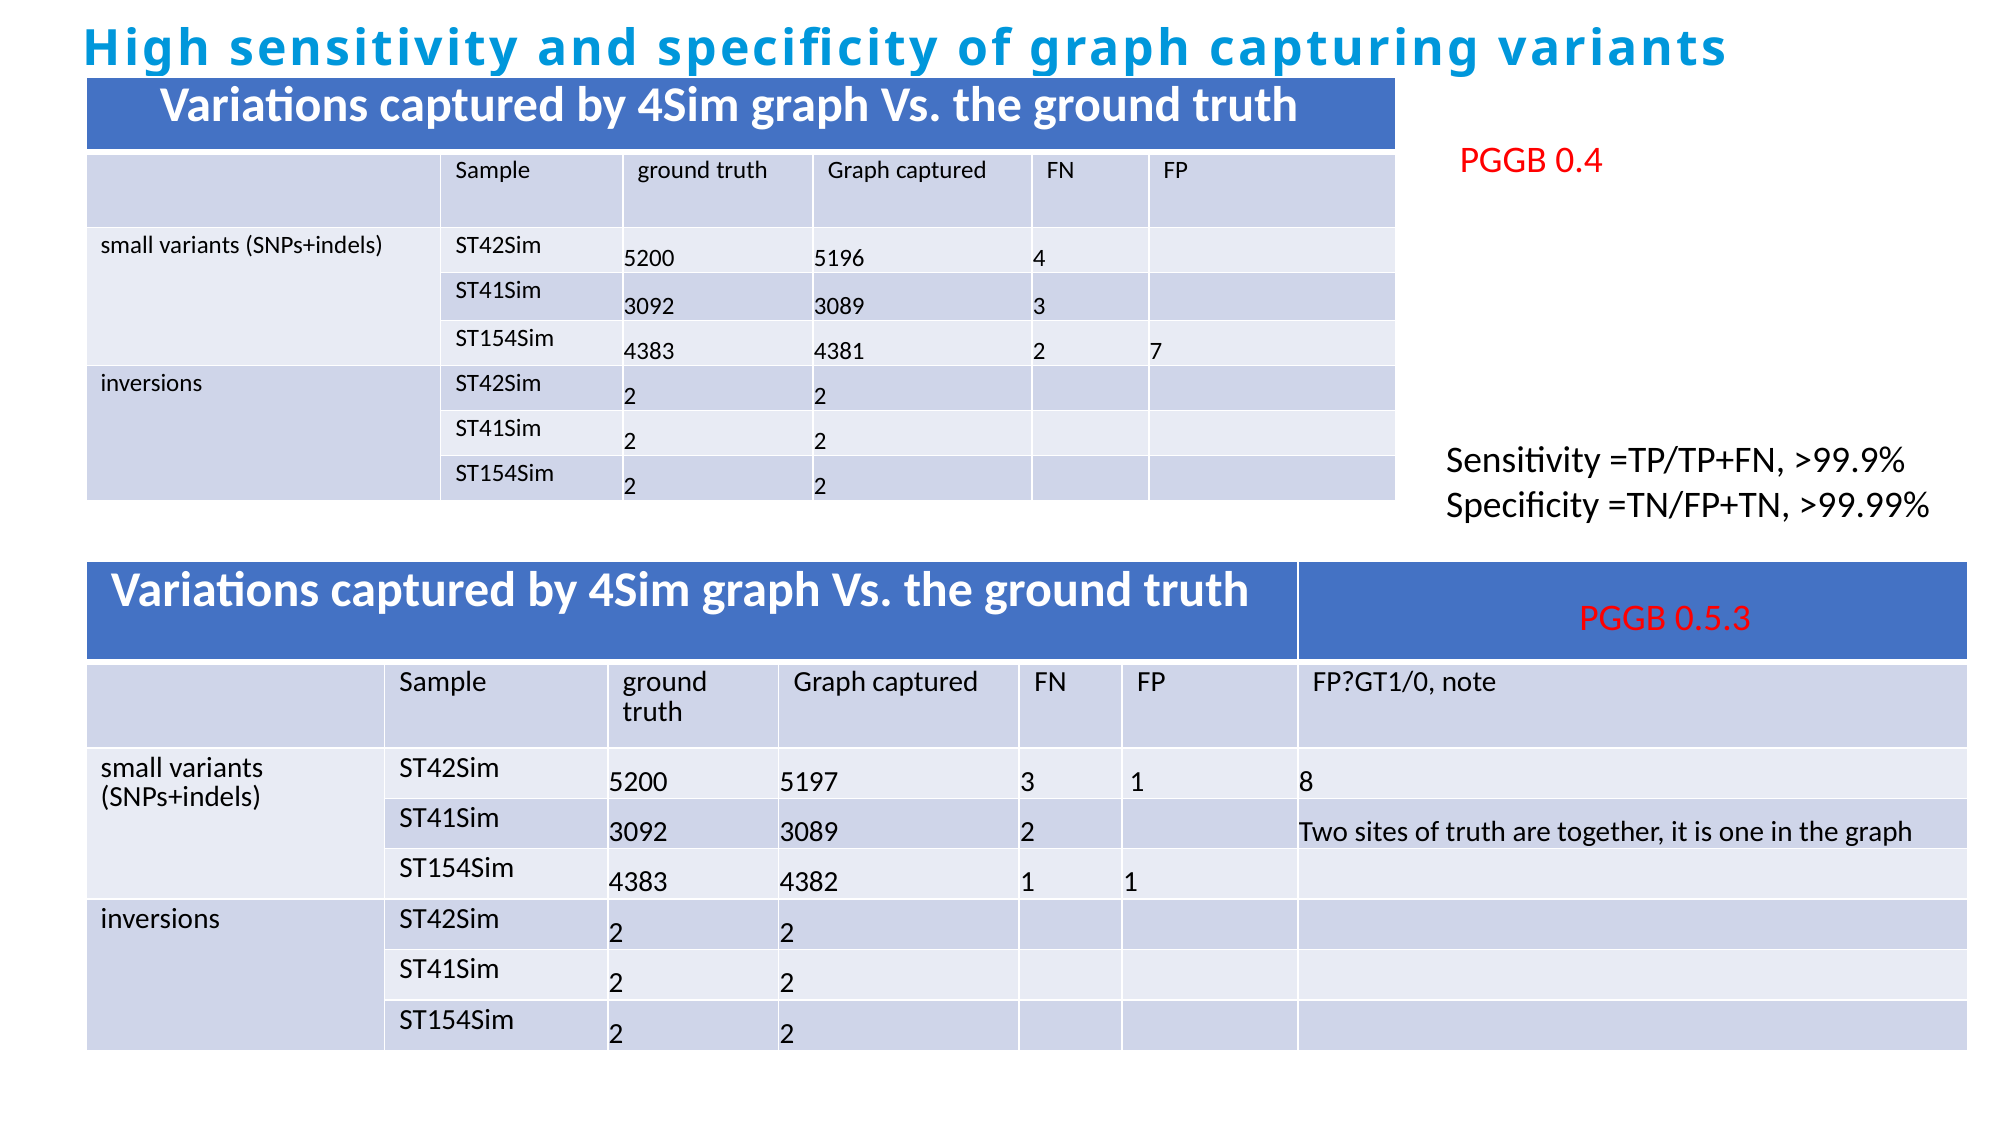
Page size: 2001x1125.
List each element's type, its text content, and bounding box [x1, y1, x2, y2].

table_cell ground truth [624, 155, 812, 227]
table_cell 1 [1123, 849, 1297, 898]
table_cell 4 [1033, 228, 1148, 272]
table_header Variations captured by 4Sim graph Vs. the ground truth [87, 562, 1297, 659]
table_cell inversions [87, 900, 384, 1050]
table_cell Graph captured [779, 665, 1018, 747]
table_cell 4381 [814, 321, 1031, 365]
table_cell 2 [1033, 321, 1148, 365]
table_cell [87, 665, 384, 747]
table_cell ST154Sim [441, 321, 622, 365]
table_cell FN [1020, 665, 1121, 747]
table_cell ST42Sim [441, 366, 622, 410]
table_cell 2 [609, 900, 778, 949]
table_cell 3092 [609, 799, 778, 848]
table_cell 3089 [814, 273, 1031, 320]
table_cell Two sites of truth are together, it is one in the graph [1299, 799, 1967, 848]
table_cell 5200 [624, 228, 812, 272]
table_cell FP?GT1/0, note [1299, 665, 1967, 747]
table_cell 3089 [779, 799, 1018, 848]
table_cell [1150, 456, 1395, 500]
table_cell [1150, 366, 1395, 410]
table_cell 3 [1020, 749, 1121, 798]
table_cell [1020, 1001, 1121, 1050]
table_cell FP [1150, 155, 1395, 227]
table_cell [1123, 1001, 1297, 1050]
table_cell 2 [609, 950, 778, 999]
table_cell [1020, 900, 1121, 949]
table_cell ST41Sim [441, 273, 622, 320]
table_cell 1 [1020, 849, 1121, 898]
table_cell ST42Sim [385, 749, 607, 798]
table_cell [1123, 799, 1297, 848]
table_cell 5196 [814, 228, 1031, 272]
table_cell [1020, 950, 1121, 999]
table_cell 2 [779, 950, 1018, 999]
table_cell small variants (SNPs+indels) [87, 749, 384, 898]
text_box High sensitivity and specificity of graph capturing variants [68, 8, 1867, 84]
table_cell 4383 [624, 321, 812, 365]
table_cell FP [1123, 665, 1297, 747]
table_cell 5197 [779, 749, 1018, 798]
table_cell [1033, 411, 1148, 455]
table_cell ST41Sim [441, 411, 622, 455]
table_cell ST154Sim [385, 849, 607, 898]
table_cell [1299, 900, 1967, 949]
table_cell small variants (SNPs+indels) [87, 228, 440, 365]
text_box Sensitivity =TP/TP+FN, >99.9% Specificity =TN/FP+TN, >99.99% [1431, 427, 2000, 533]
table_cell [1299, 1001, 1967, 1050]
table_cell 2 [814, 411, 1031, 455]
table_cell 2 [814, 456, 1031, 500]
table_cell 2 [779, 1001, 1018, 1050]
table_cell [1150, 273, 1395, 320]
table_cell ST154Sim [441, 456, 622, 500]
table_cell 2 [624, 456, 812, 500]
table_cell inversions [87, 366, 440, 500]
table_cell 2 [609, 1001, 778, 1050]
table_cell [1033, 456, 1148, 500]
table_cell [1123, 900, 1297, 949]
table_cell ST41Sim [385, 799, 607, 848]
table_cell Sample [385, 665, 607, 747]
table_cell Graph captured [814, 155, 1031, 227]
table_cell 8 [1299, 749, 1967, 798]
table_cell 2 [1020, 799, 1121, 848]
table_cell [1299, 950, 1967, 999]
table_cell ST154Sim [385, 1001, 607, 1050]
text_box PGGB 0.4 [1445, 127, 1619, 188]
text_box PGGB 0.5.3 [1564, 585, 1767, 646]
table_cell ST41Sim [385, 950, 607, 999]
table_cell 2 [814, 366, 1031, 410]
table_cell [1299, 849, 1967, 898]
table_cell 2 [779, 900, 1018, 949]
table_cell [1033, 366, 1148, 410]
table_cell 4383 [609, 849, 778, 898]
table_cell 7 [1150, 321, 1395, 365]
table_cell [87, 155, 440, 227]
table_cell ground truth [609, 665, 778, 747]
table_cell 1 [1123, 749, 1297, 798]
table_cell [1150, 228, 1395, 272]
table_cell FN [1033, 155, 1148, 227]
table_cell [1150, 411, 1395, 455]
table_cell ST42Sim [385, 900, 607, 949]
table_header [1299, 562, 1967, 659]
table_cell 4382 [779, 849, 1018, 898]
table_cell Sample [441, 155, 622, 227]
table_header Variations captured by 4Sim graph Vs. the ground truth [87, 78, 1395, 149]
table_cell 5200 [609, 749, 778, 798]
table_cell 2 [624, 411, 812, 455]
table_cell 2 [624, 366, 812, 410]
table_cell ST42Sim [441, 228, 622, 272]
table_cell [1123, 950, 1297, 999]
table_cell 3 [1033, 273, 1148, 320]
table_cell 3092 [624, 273, 812, 320]
